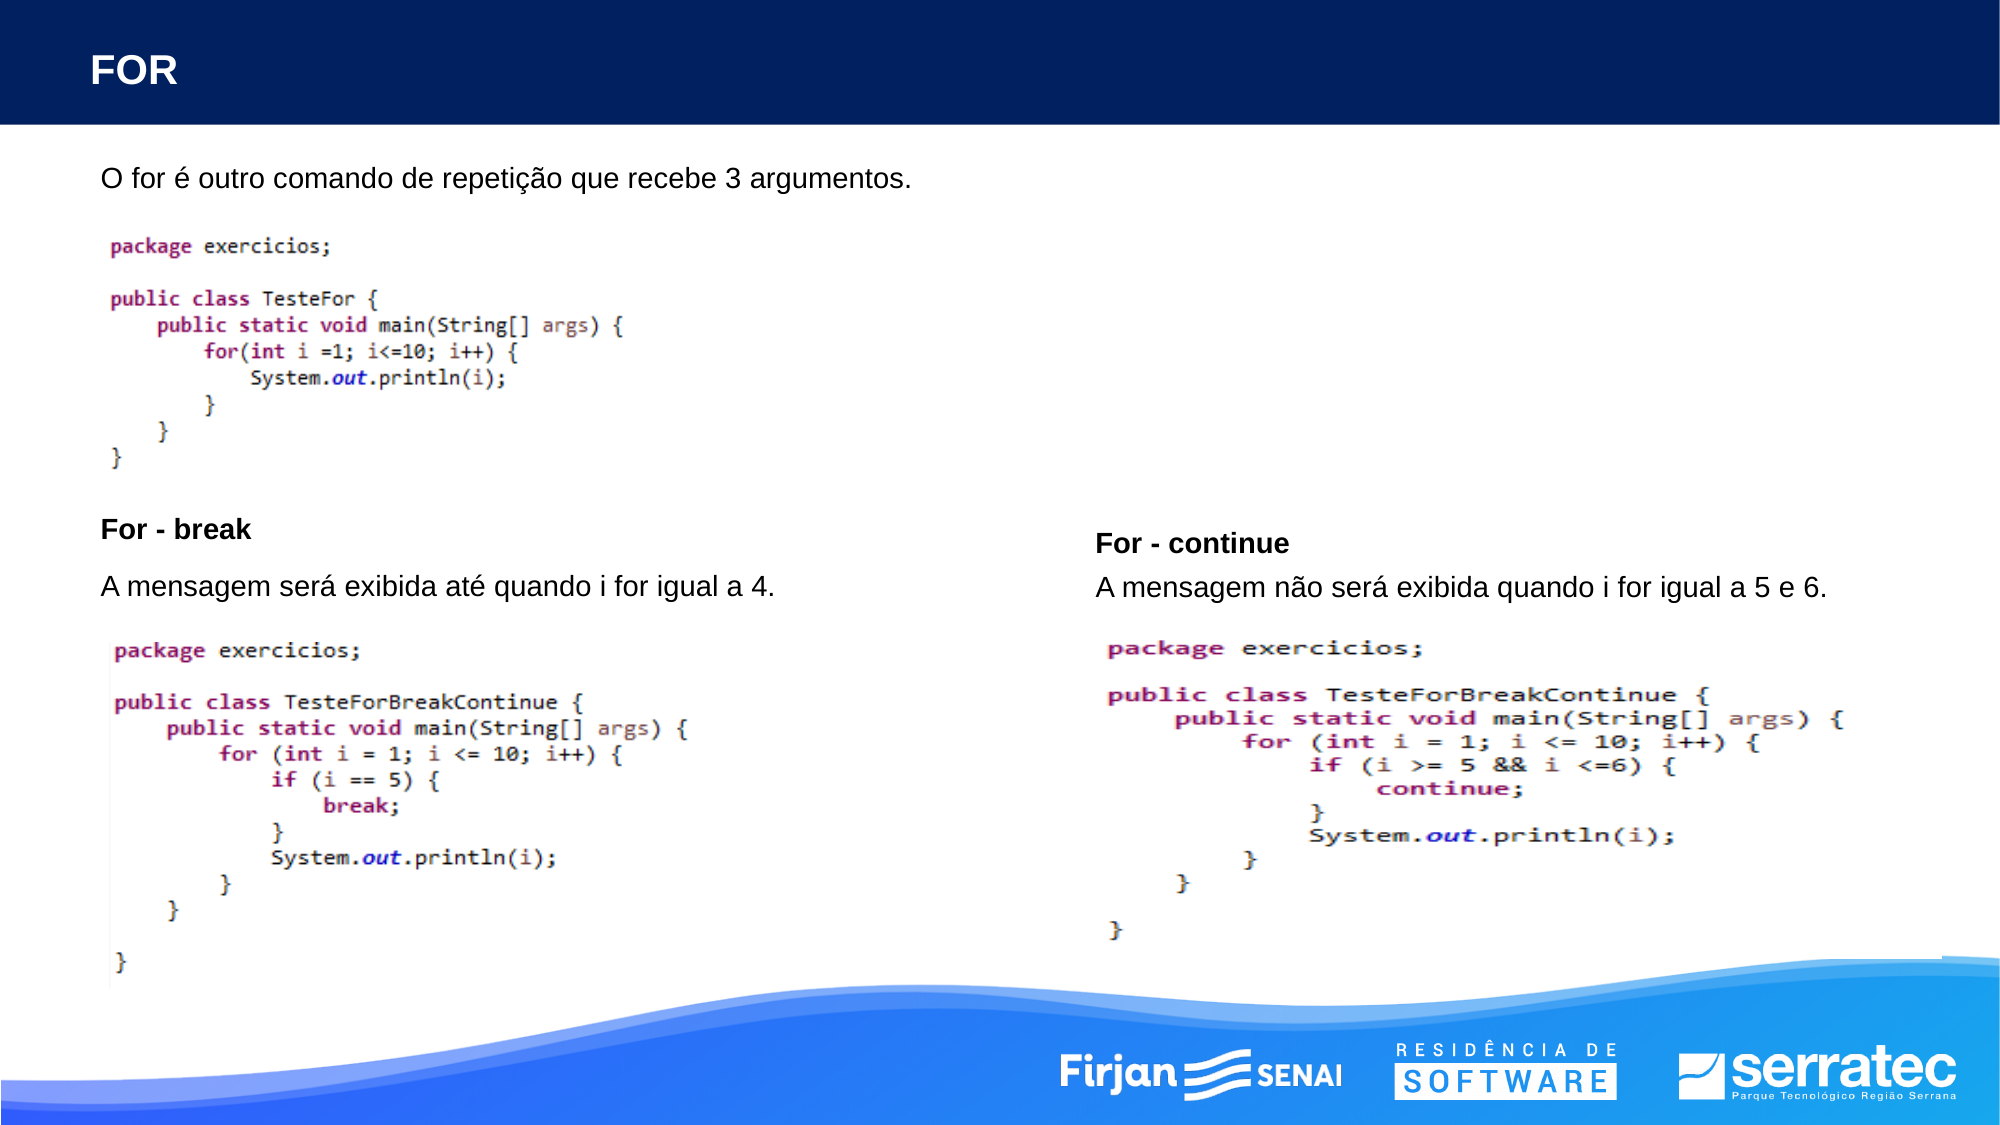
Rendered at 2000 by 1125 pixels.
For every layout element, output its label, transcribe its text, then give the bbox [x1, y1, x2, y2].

picture [108, 234, 696, 485]
text_box A mensagem será exibida até quando i for igual a 4. [85, 559, 823, 607]
text_box A mensagem não será exibida quando i for igual a 5 e 6. [1080, 561, 1899, 652]
text_box FOR [75, 35, 669, 96]
picture [1, 639, 2000, 1125]
text_box For - continue [1080, 516, 1631, 563]
text_box O for é outro comando de repetição que recebe 3 argumentos. [85, 152, 1626, 203]
text_box For - break [85, 503, 783, 541]
